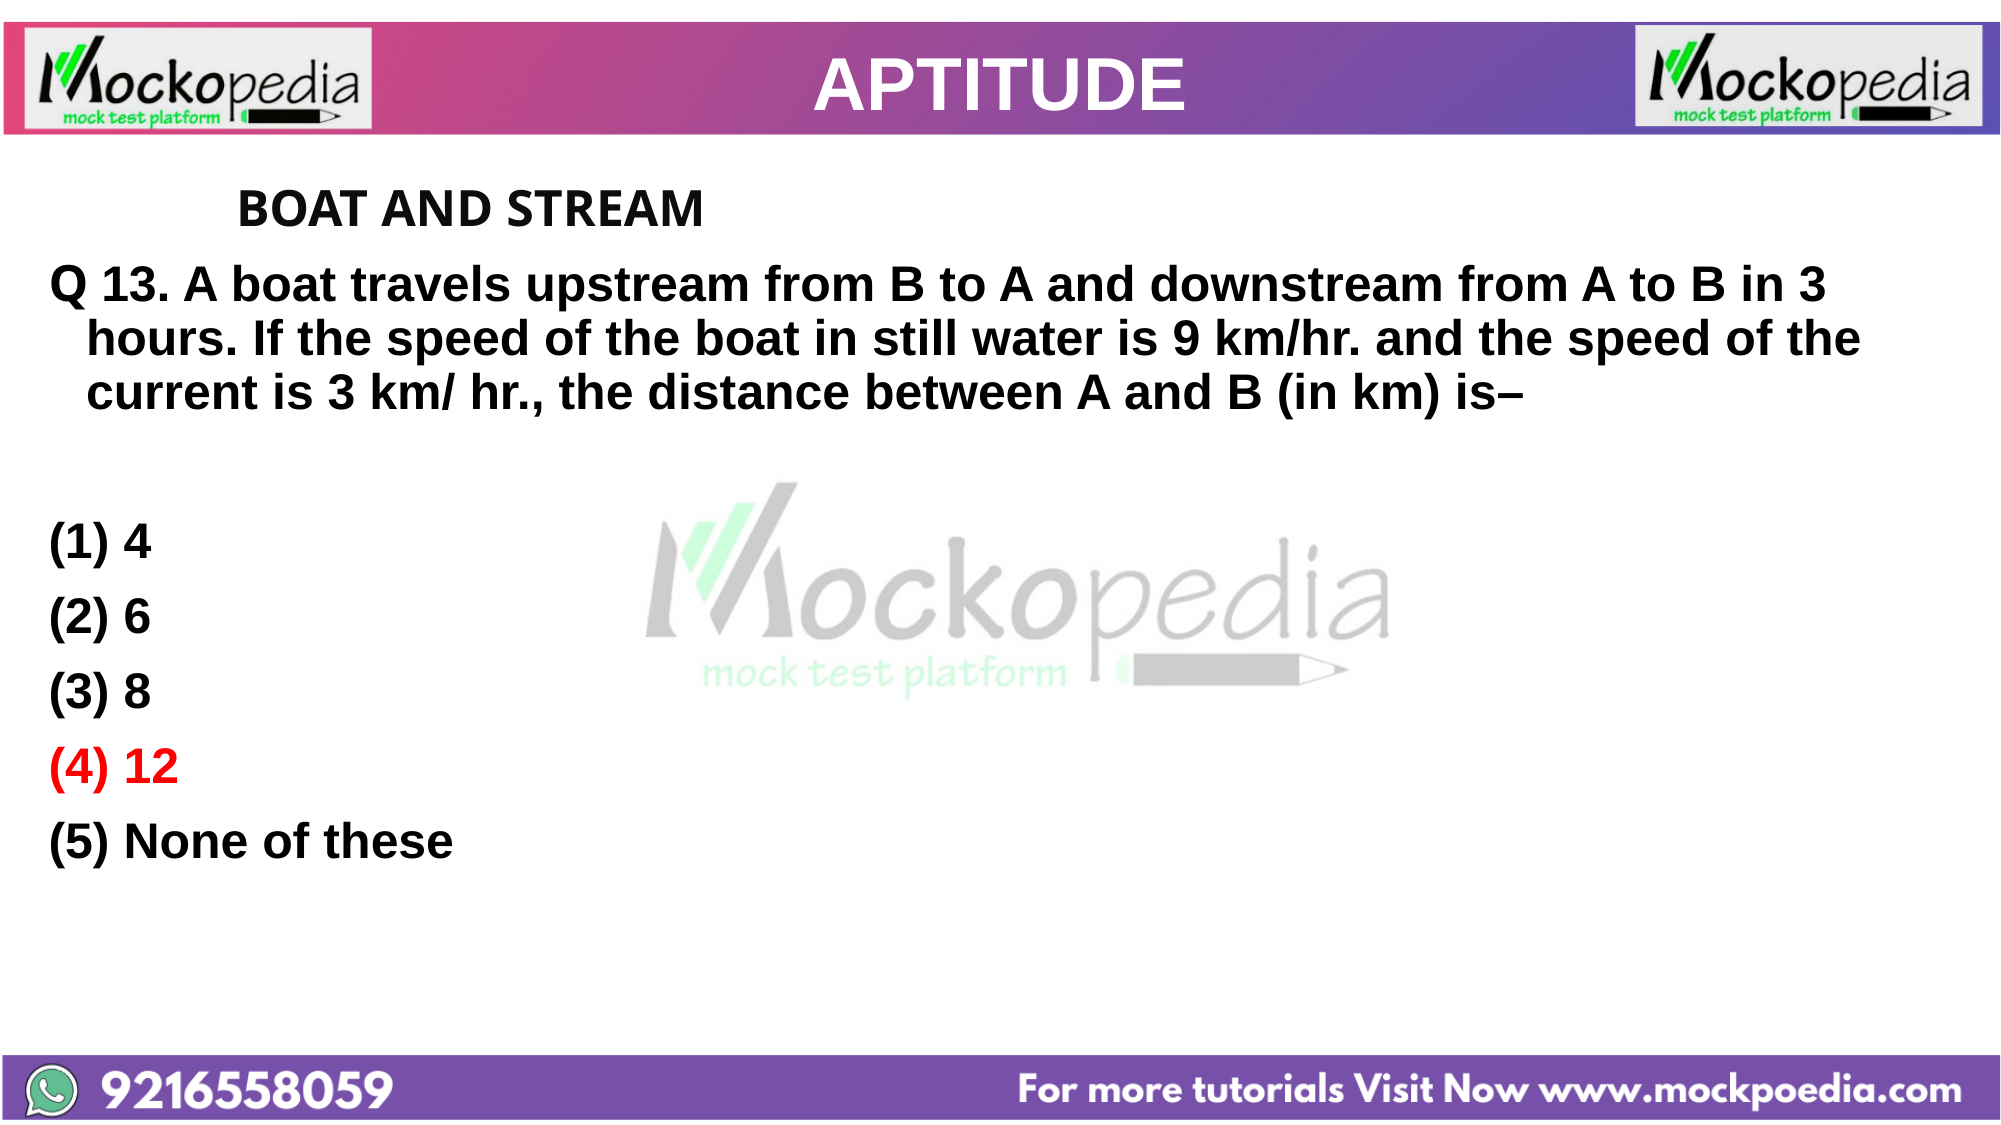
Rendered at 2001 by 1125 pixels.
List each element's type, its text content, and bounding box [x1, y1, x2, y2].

list BOAT AND STREAM Q 13. A boat travels upstream from B to A and downstream from A to B in 3 hours. If the speed of the boat in still water is 9 km/hr. and the speed of the current is 3 km/ hr., the distance between A and B (in km) is– 4 (2) 6 (3) 8 (4) 12 (5) None of these [33, 175, 1959, 1053]
picture [0, 0, 2001, 1125]
title APTITUDE [41, 31, 1959, 142]
